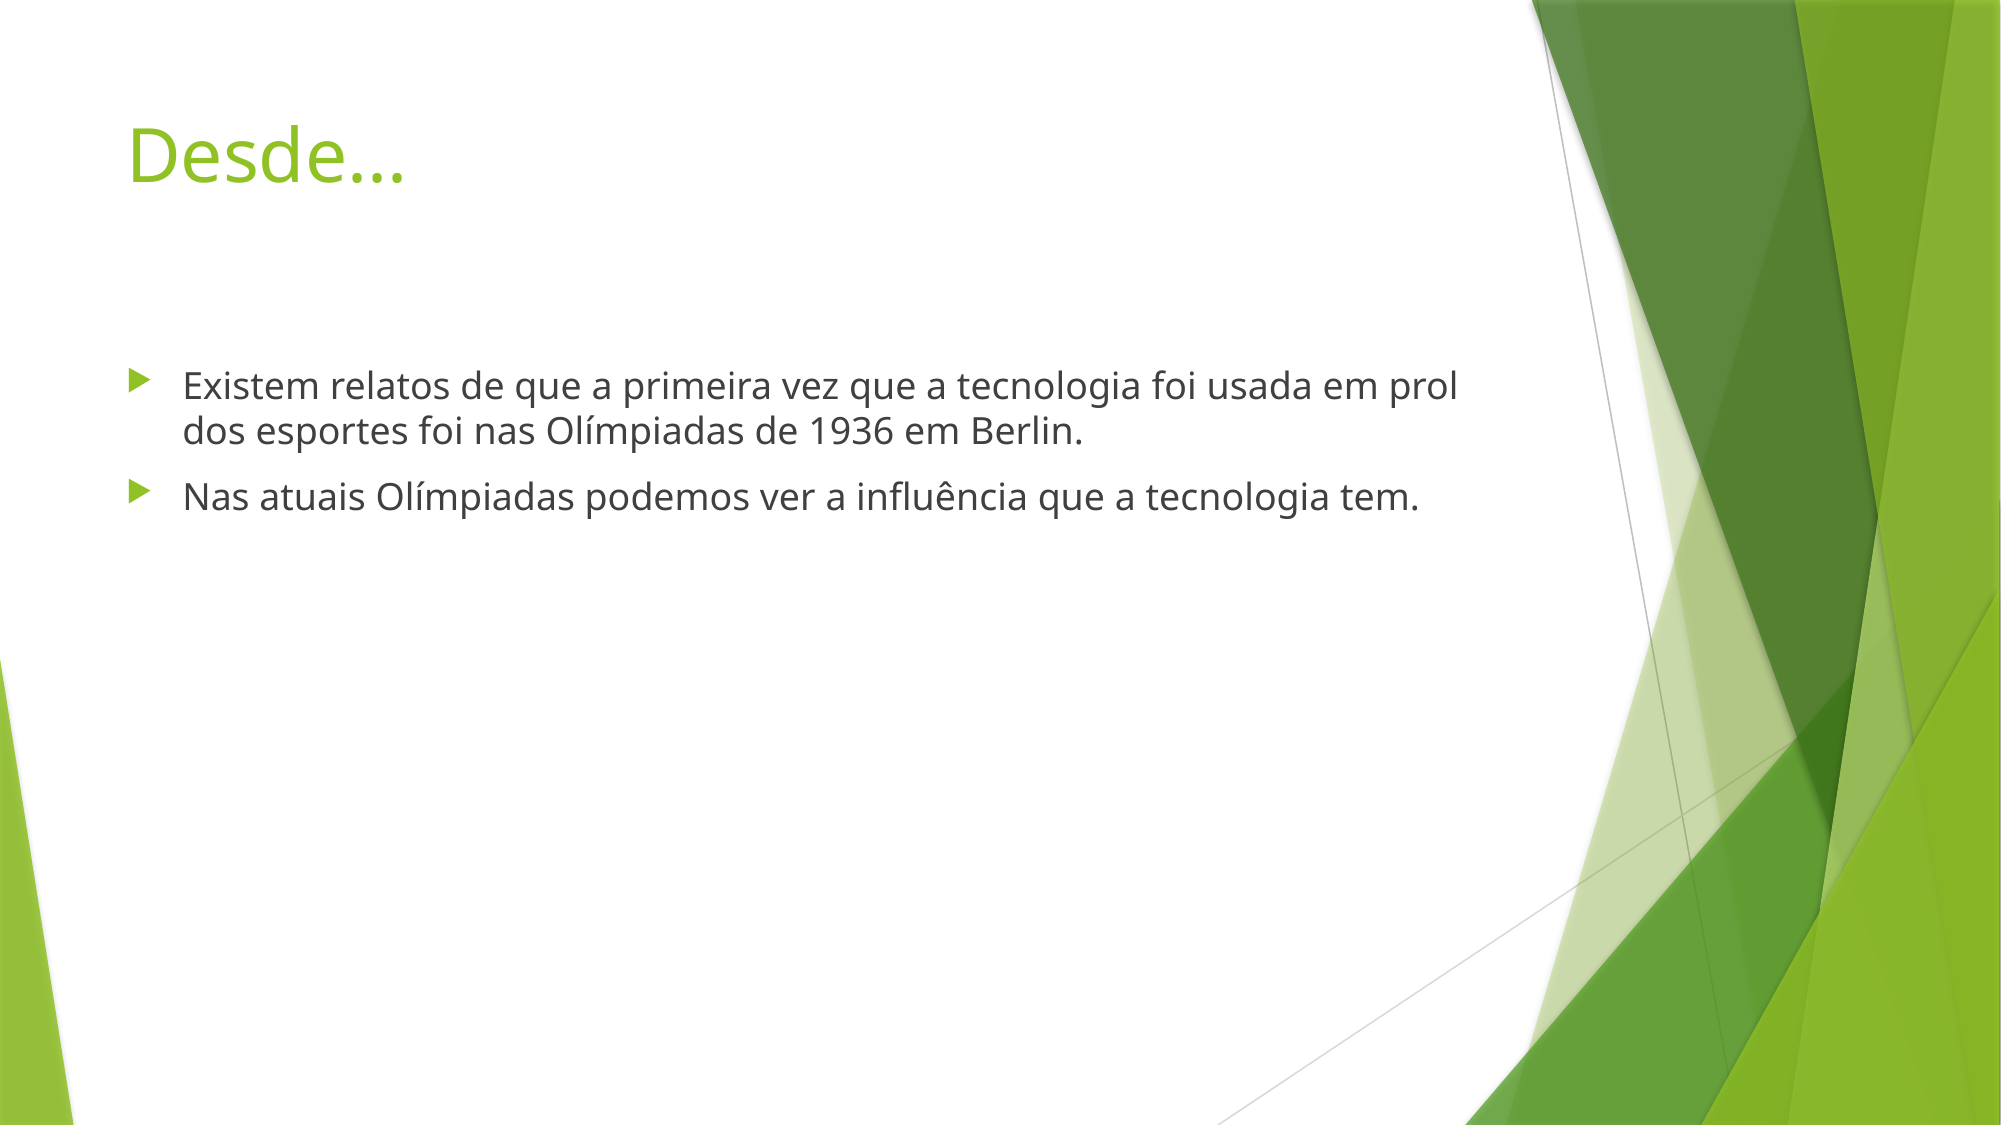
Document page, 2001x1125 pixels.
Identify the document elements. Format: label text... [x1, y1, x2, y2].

title Desde... [111, 99, 1522, 317]
list Existem relatos de que a primeira vez que a tecnologia foi usada em prol dos esportes foi nas Olímpiadas de 1936 em Berlin. Nas atuais Olímpiadas podemos ver a influência que a tecnologia tem. [111, 354, 1522, 992]
